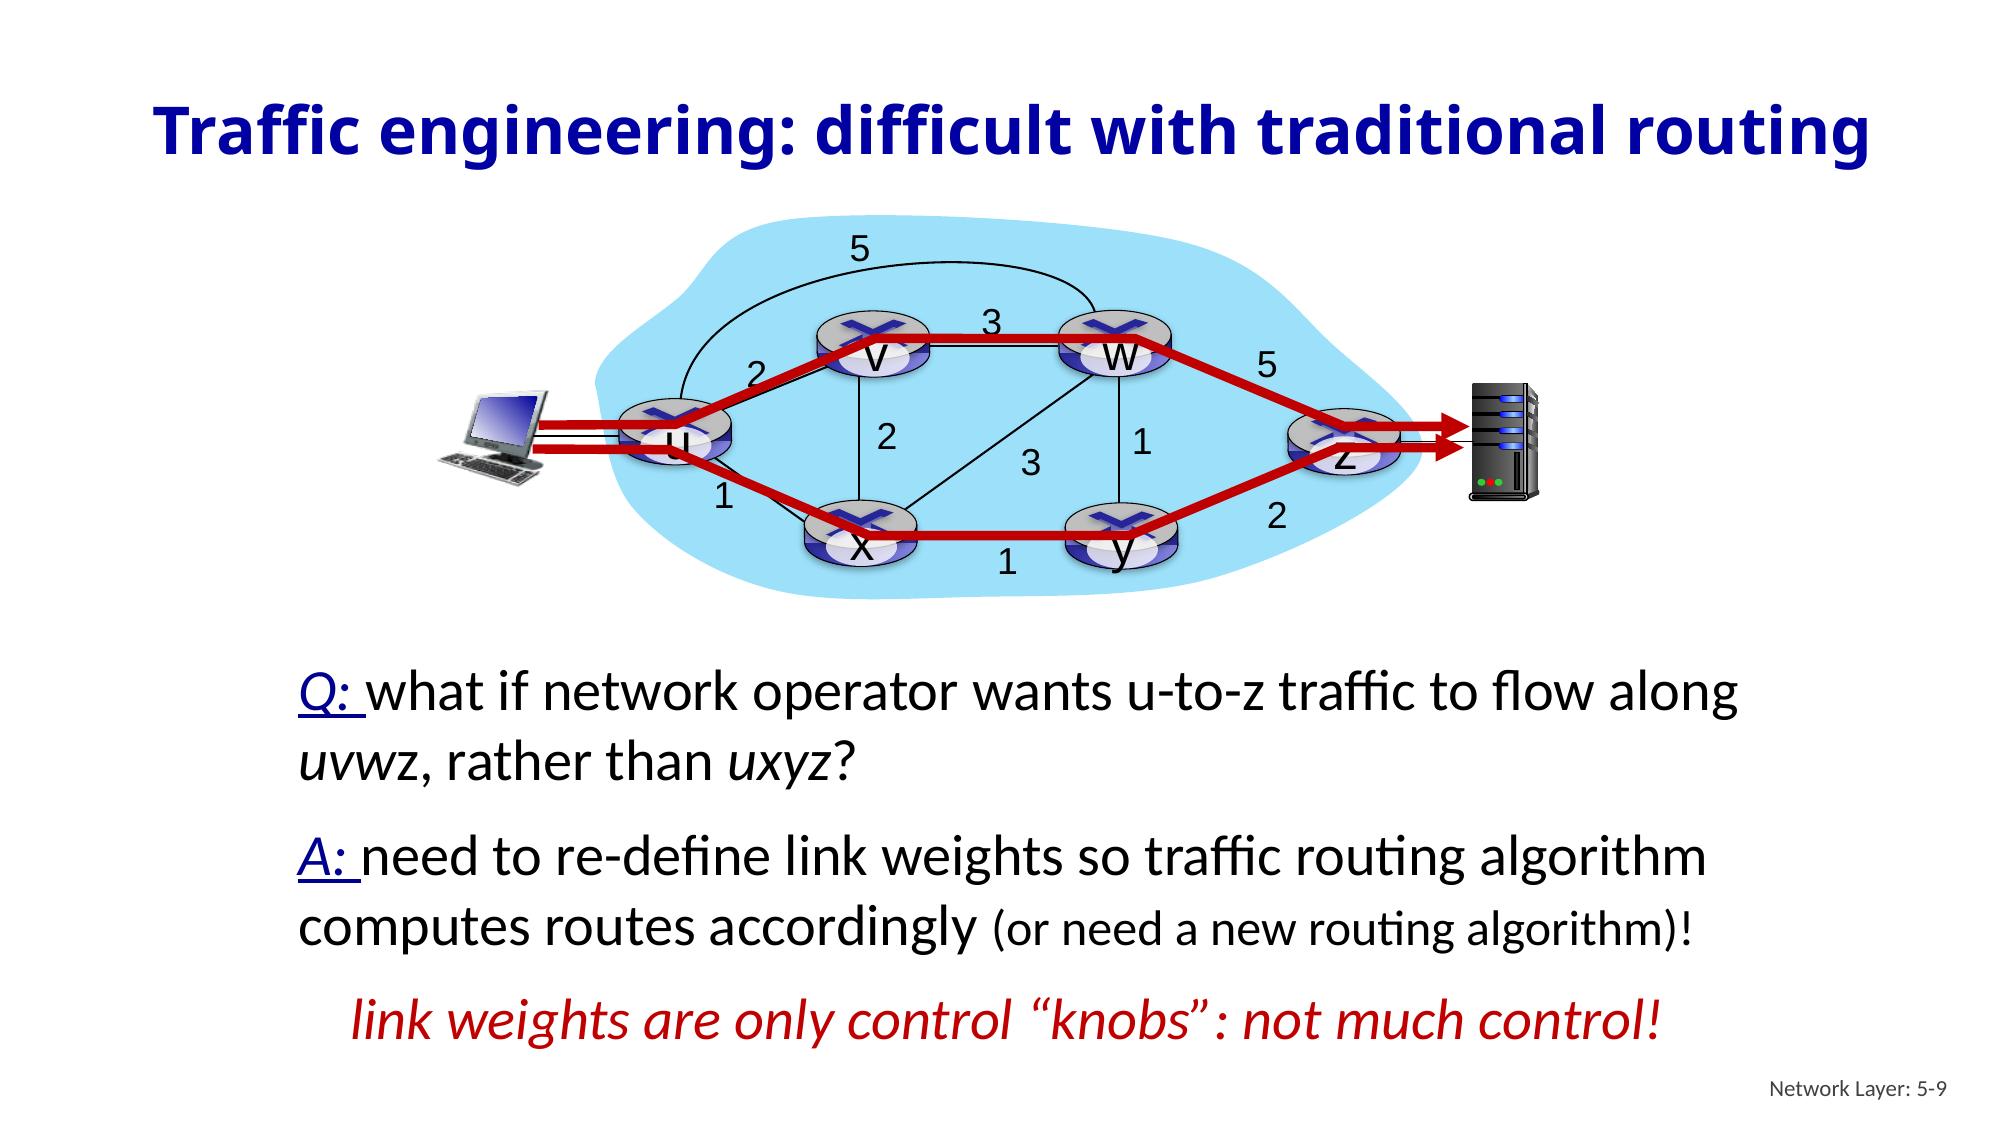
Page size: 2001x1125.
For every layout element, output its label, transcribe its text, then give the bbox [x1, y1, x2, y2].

text_box link weights are only control “knobs”: not much control! [335, 974, 1680, 1059]
slide_number Network Layer: 5-9 [1512, 1056, 1963, 1117]
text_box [411, 209, 1540, 604]
text_box Q: what if network operator wants u-to-z traffic to flow along uvwz, rather than uxyz? A: need to re-define link weights so traffic routing algorithm computes routes accordingly (or need a new routing algorithm)! [283, 644, 1880, 964]
title Traffic engineering: difficult with traditional routing [137, 59, 1895, 207]
